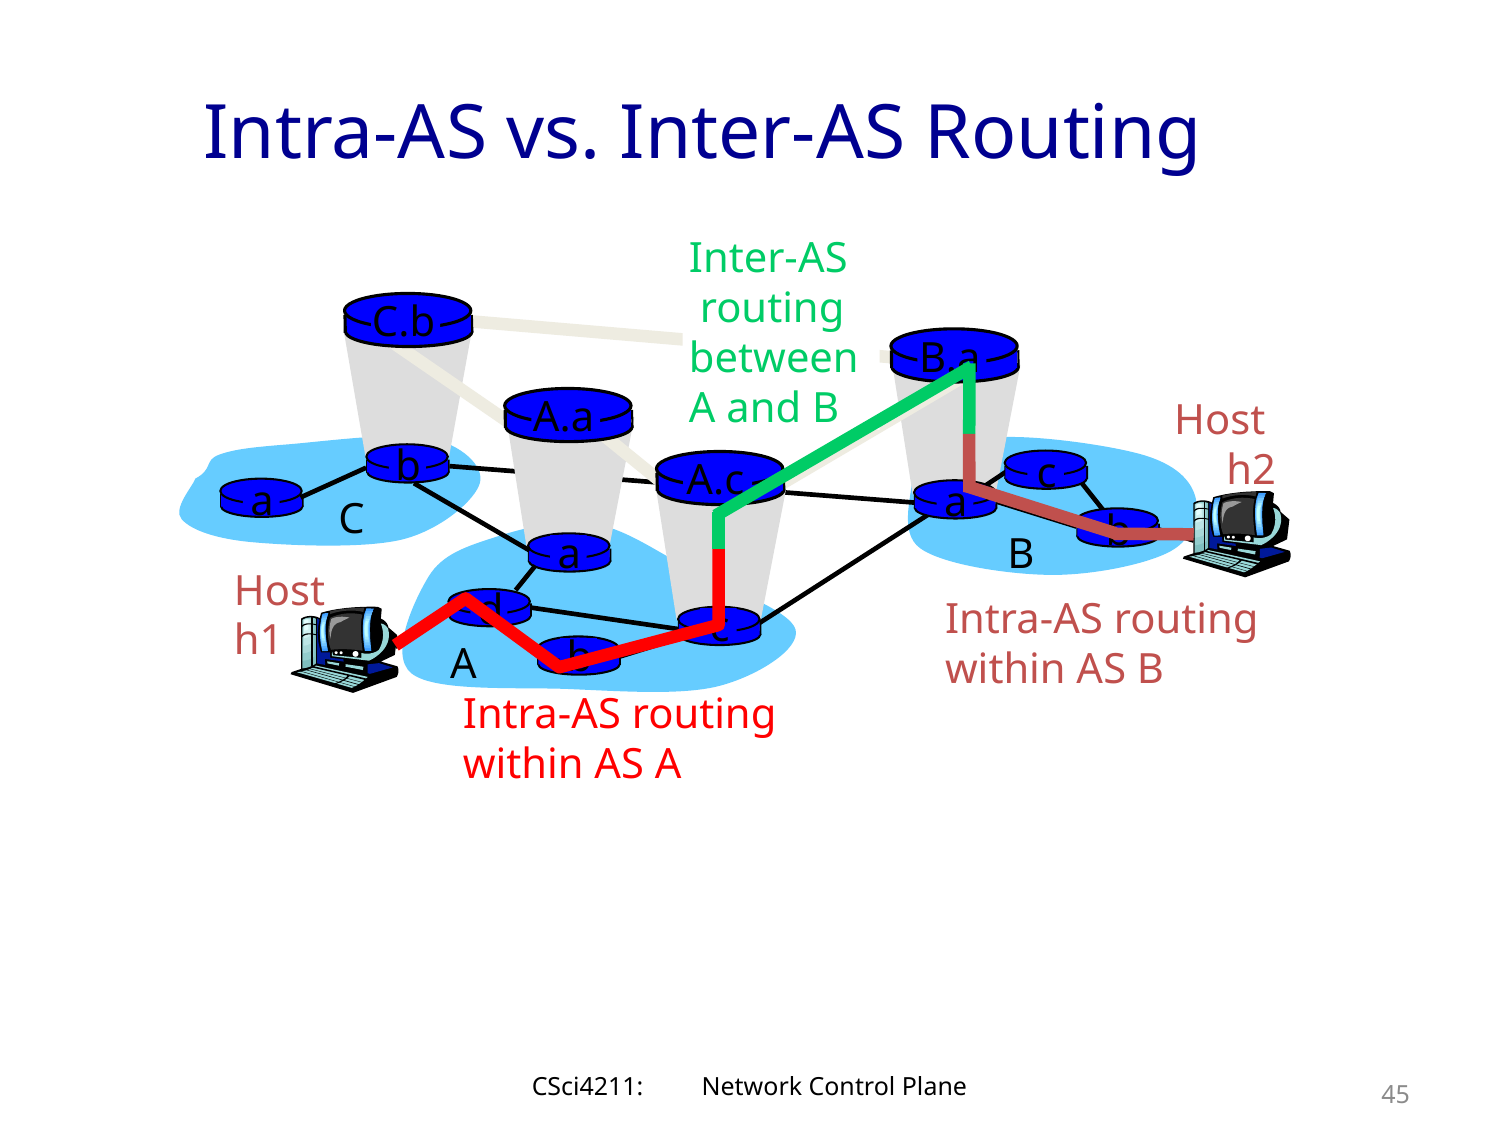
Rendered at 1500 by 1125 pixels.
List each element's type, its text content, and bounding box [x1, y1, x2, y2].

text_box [672, 222, 887, 439]
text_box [172, 287, 1201, 696]
slide_number 45 [1074, 1065, 1425, 1125]
title Intra-AS vs. Inter-AS Routing [65, 34, 1341, 222]
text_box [217, 555, 401, 694]
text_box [1182, 490, 1293, 578]
text_box Intra-AS routing within AS A [448, 705, 792, 795]
text_box CSci4211: Network Control Plane [512, 1070, 988, 1125]
text_box Host h2 [1205, 385, 1291, 489]
text_box Intra-AS routing within AS B [1204, 584, 1333, 699]
